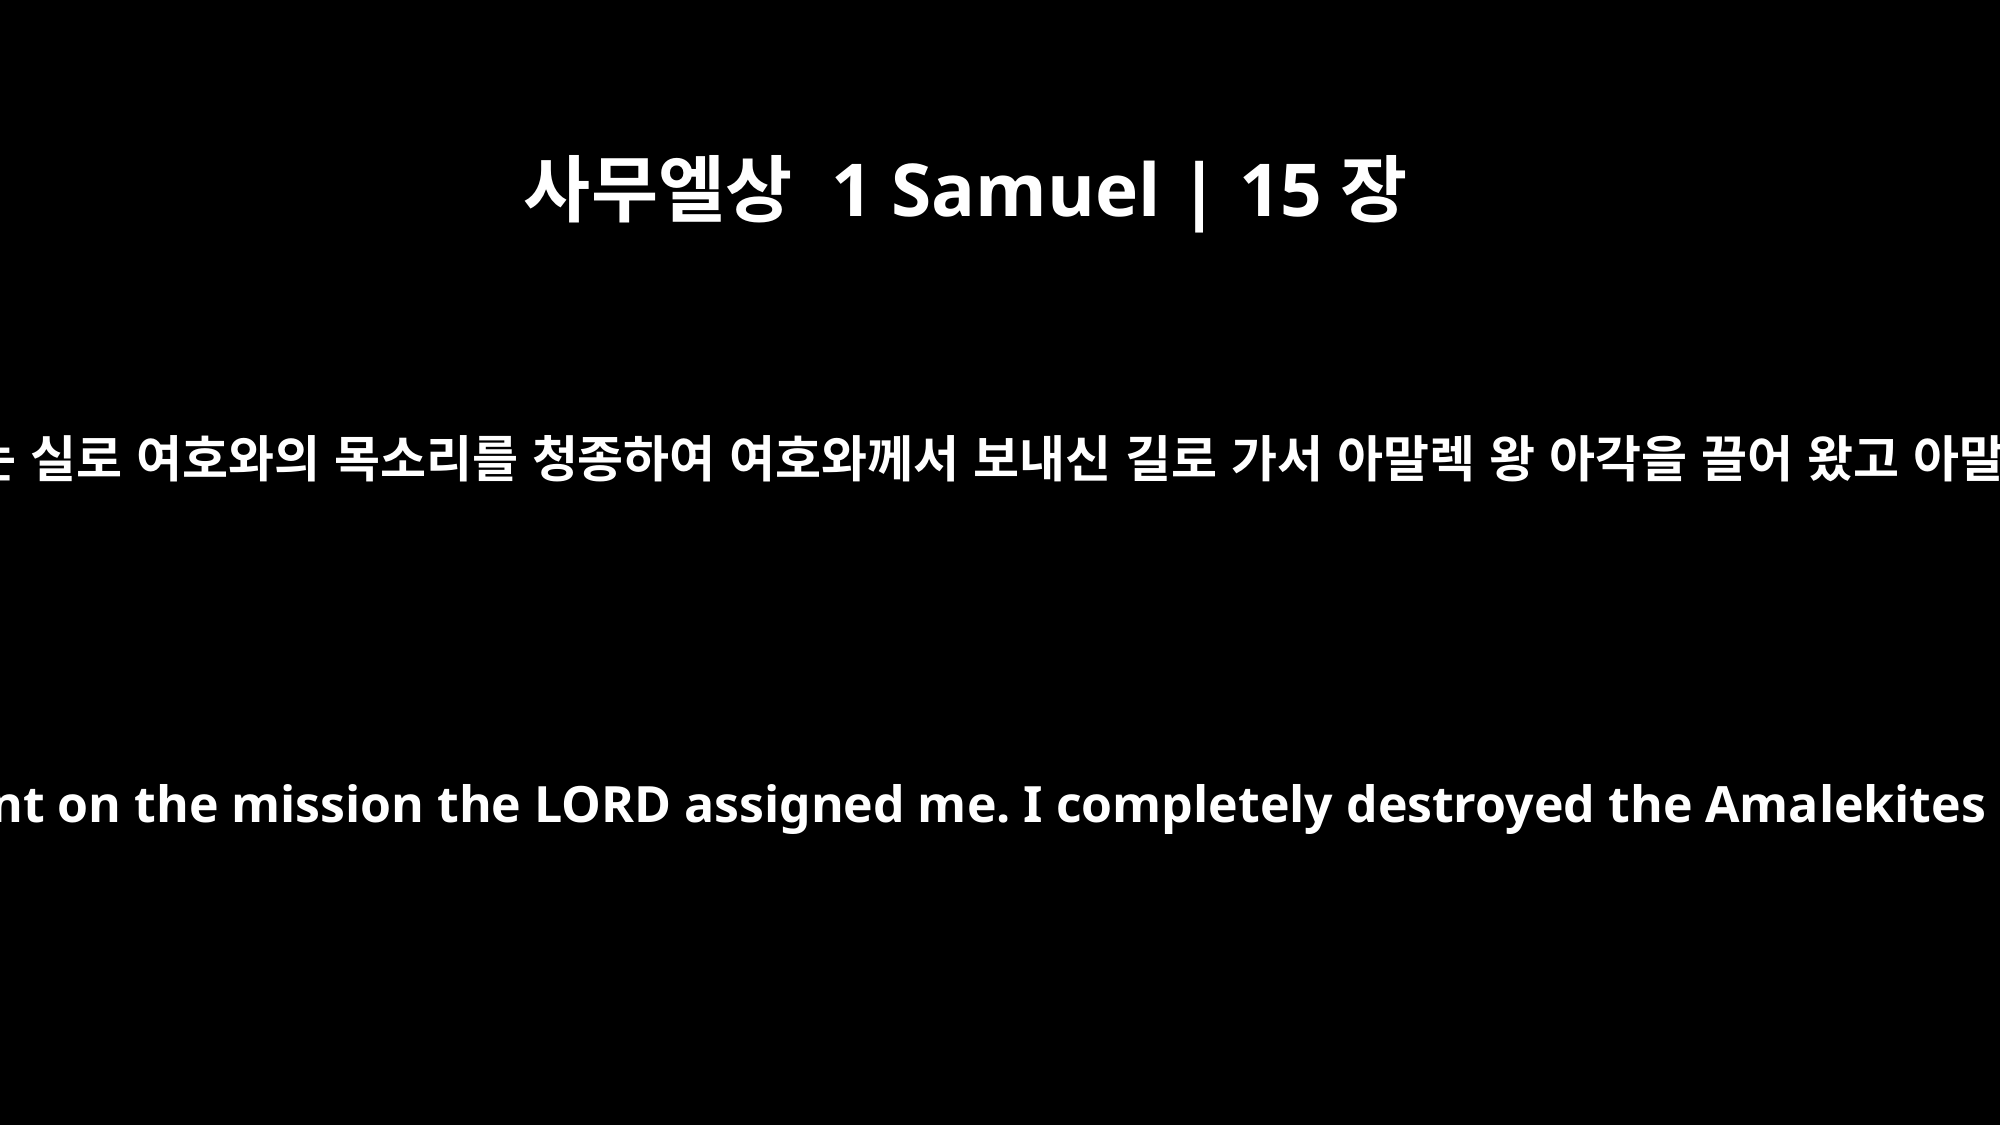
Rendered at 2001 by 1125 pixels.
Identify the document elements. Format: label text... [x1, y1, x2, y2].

text_box 20 사울이 사무엘에게 이르되 나는 실로 여호와의 목소리를 청종하여 여호와께서 보내신 길로 가서 아말렉 왕 아각을 끌어 왔고 아말렉 사람들을 진멸하였으나 [0, 359, 2000, 495]
text_box 사무엘상 1 Samuel | 15장 [509, 136, 1423, 239]
text_box "But I did obey the LORD," Saul said. "I went on the mission the LORD assigned me. I completely destroyed the Amalekites and brought back Agag their king. [0, 764, 2000, 840]
